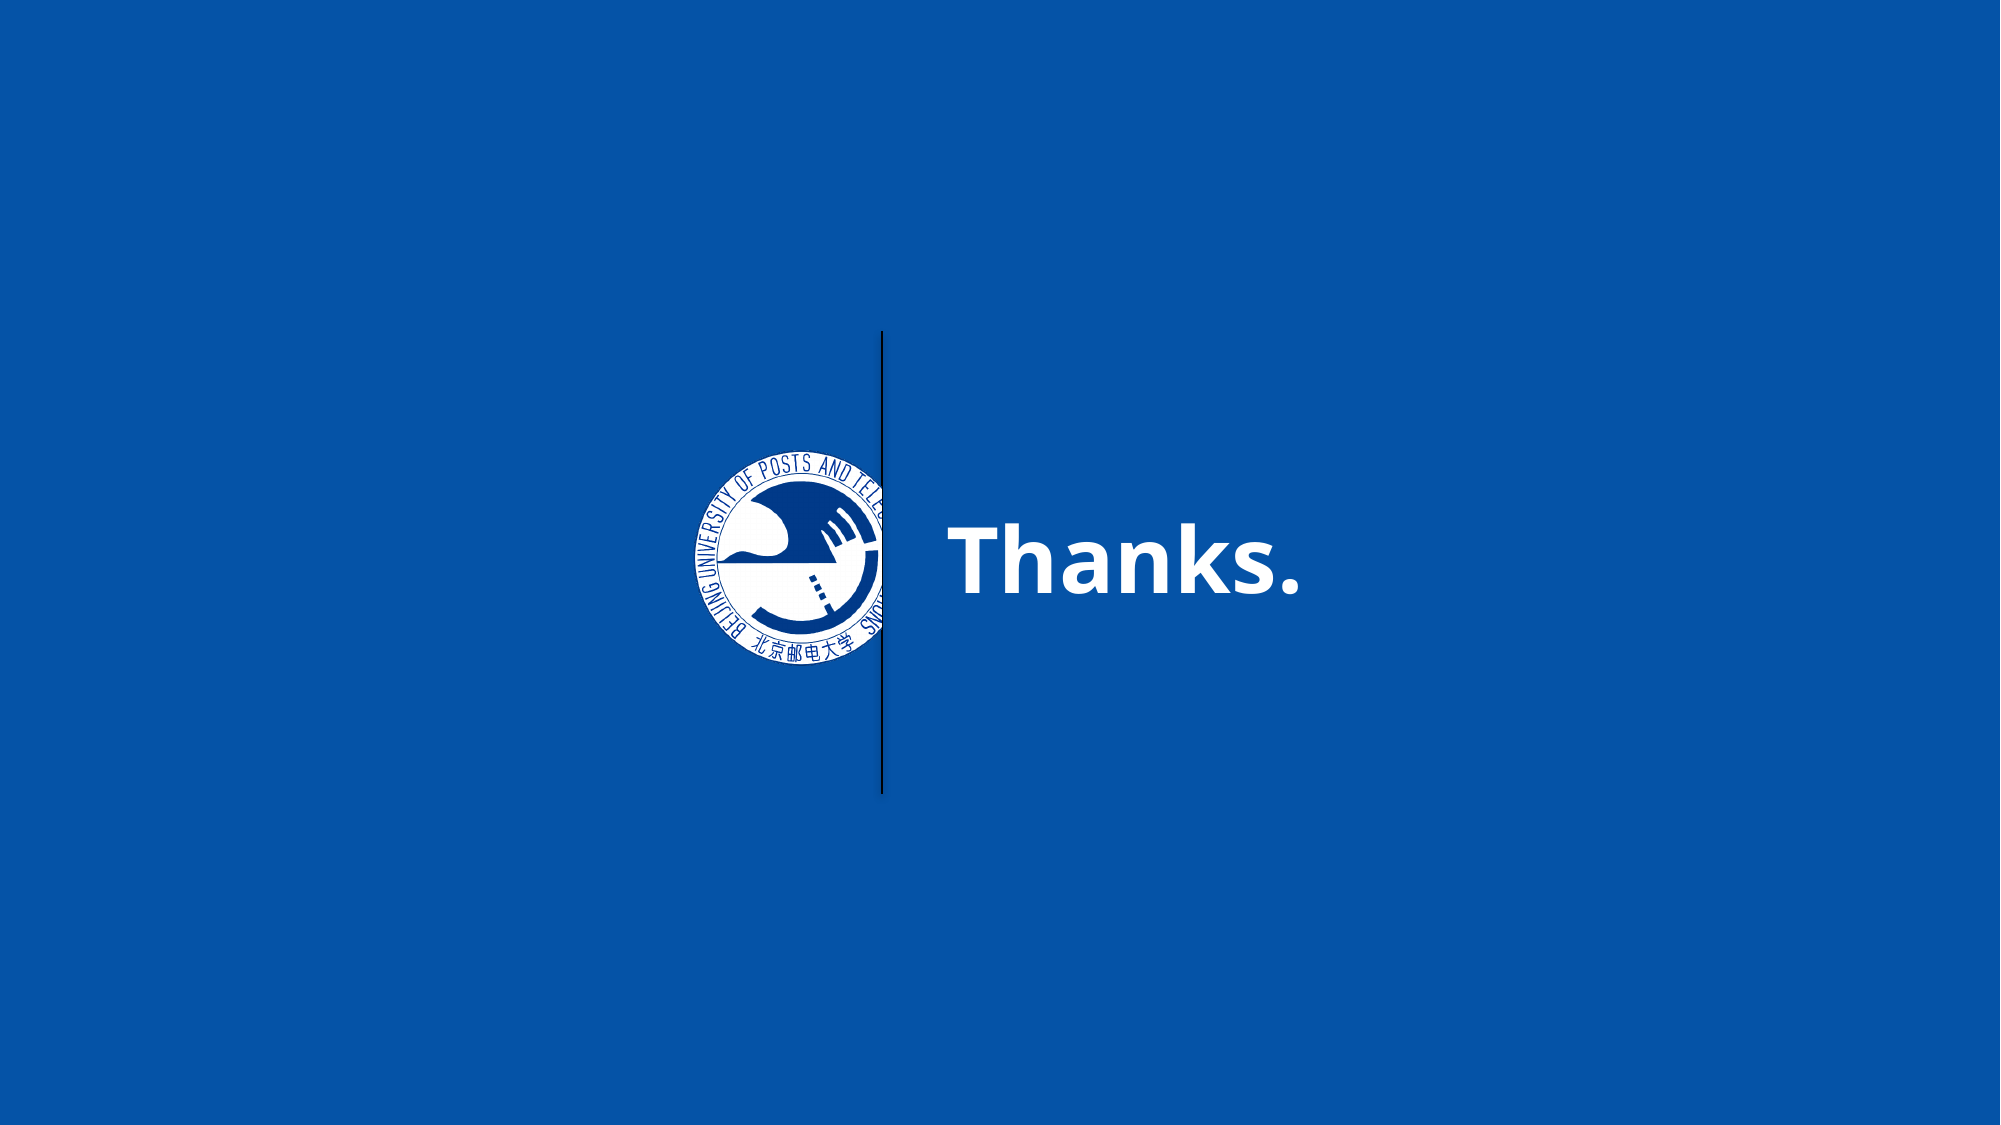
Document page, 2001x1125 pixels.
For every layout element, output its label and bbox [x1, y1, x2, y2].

picture [693, 450, 882, 666]
text_box [881, 330, 1526, 795]
